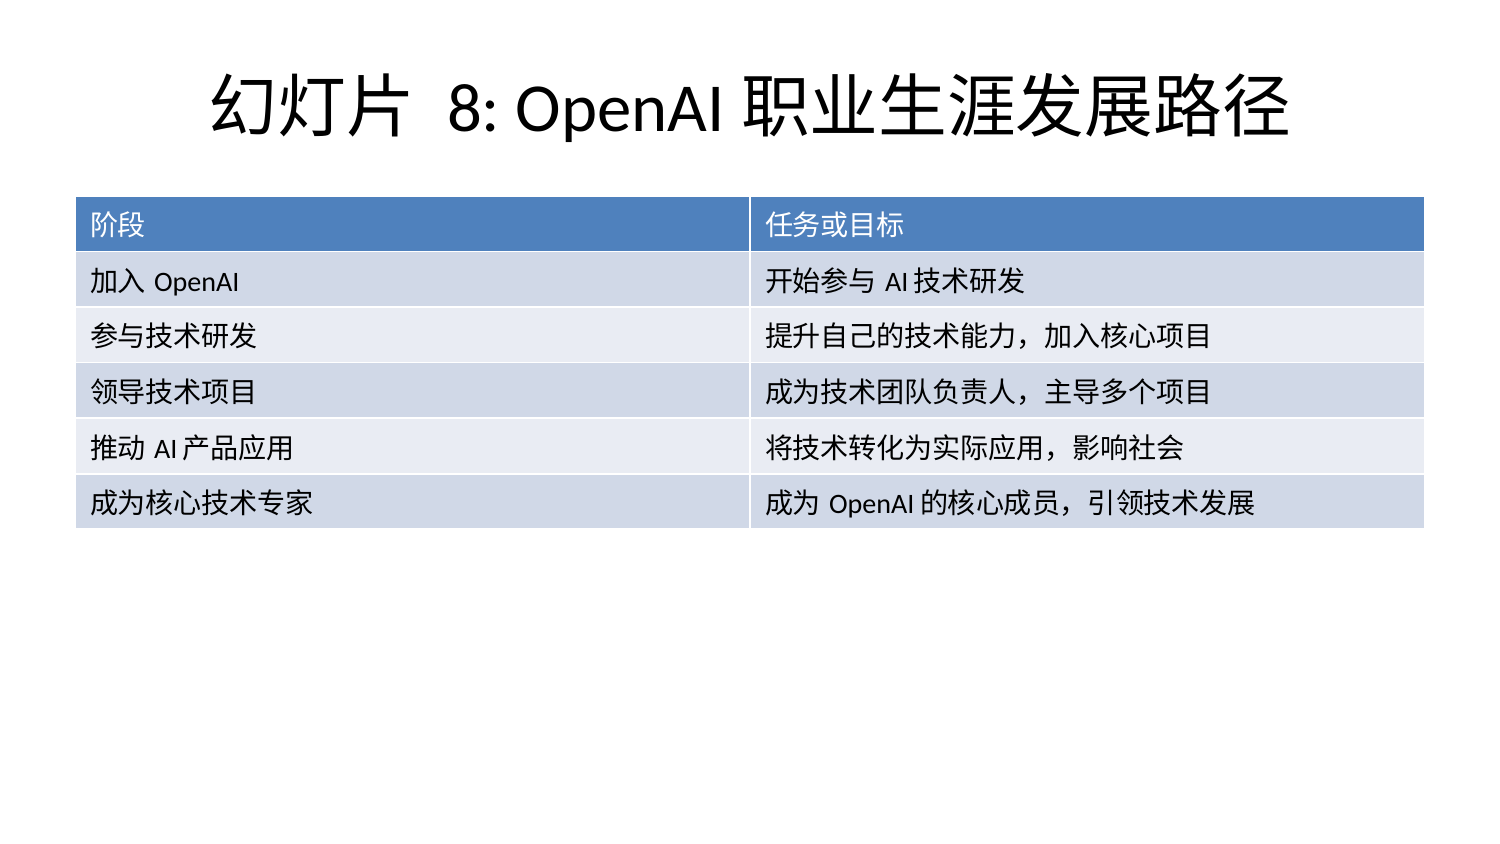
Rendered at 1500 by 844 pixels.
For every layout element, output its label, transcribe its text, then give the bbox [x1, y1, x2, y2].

table_cell 成为OpenAI的核心成员，引领技术发展 [751, 475, 1424, 528]
table_cell 领导技术项目 [76, 363, 749, 417]
table_cell 加入OpenAI [76, 252, 749, 306]
table_header 任务或目标 [751, 197, 1424, 251]
table_cell 成为技术团队负责人，主导多个项目 [751, 363, 1424, 417]
table_cell 推动AI产品应用 [76, 419, 749, 473]
title 幻灯片 8: OpenAI职业生涯发展路径 [75, 33, 1425, 175]
table_cell 参与技术研发 [76, 308, 749, 362]
table_cell 将技术转化为实际应用，影响社会 [751, 419, 1424, 473]
table_cell 提升自己的技术能力，加入核心项目 [751, 308, 1424, 362]
table_header 阶段 [76, 197, 749, 251]
table_cell 成为核心技术专家 [76, 475, 749, 528]
table_cell 开始参与AI技术研发 [751, 252, 1424, 306]
